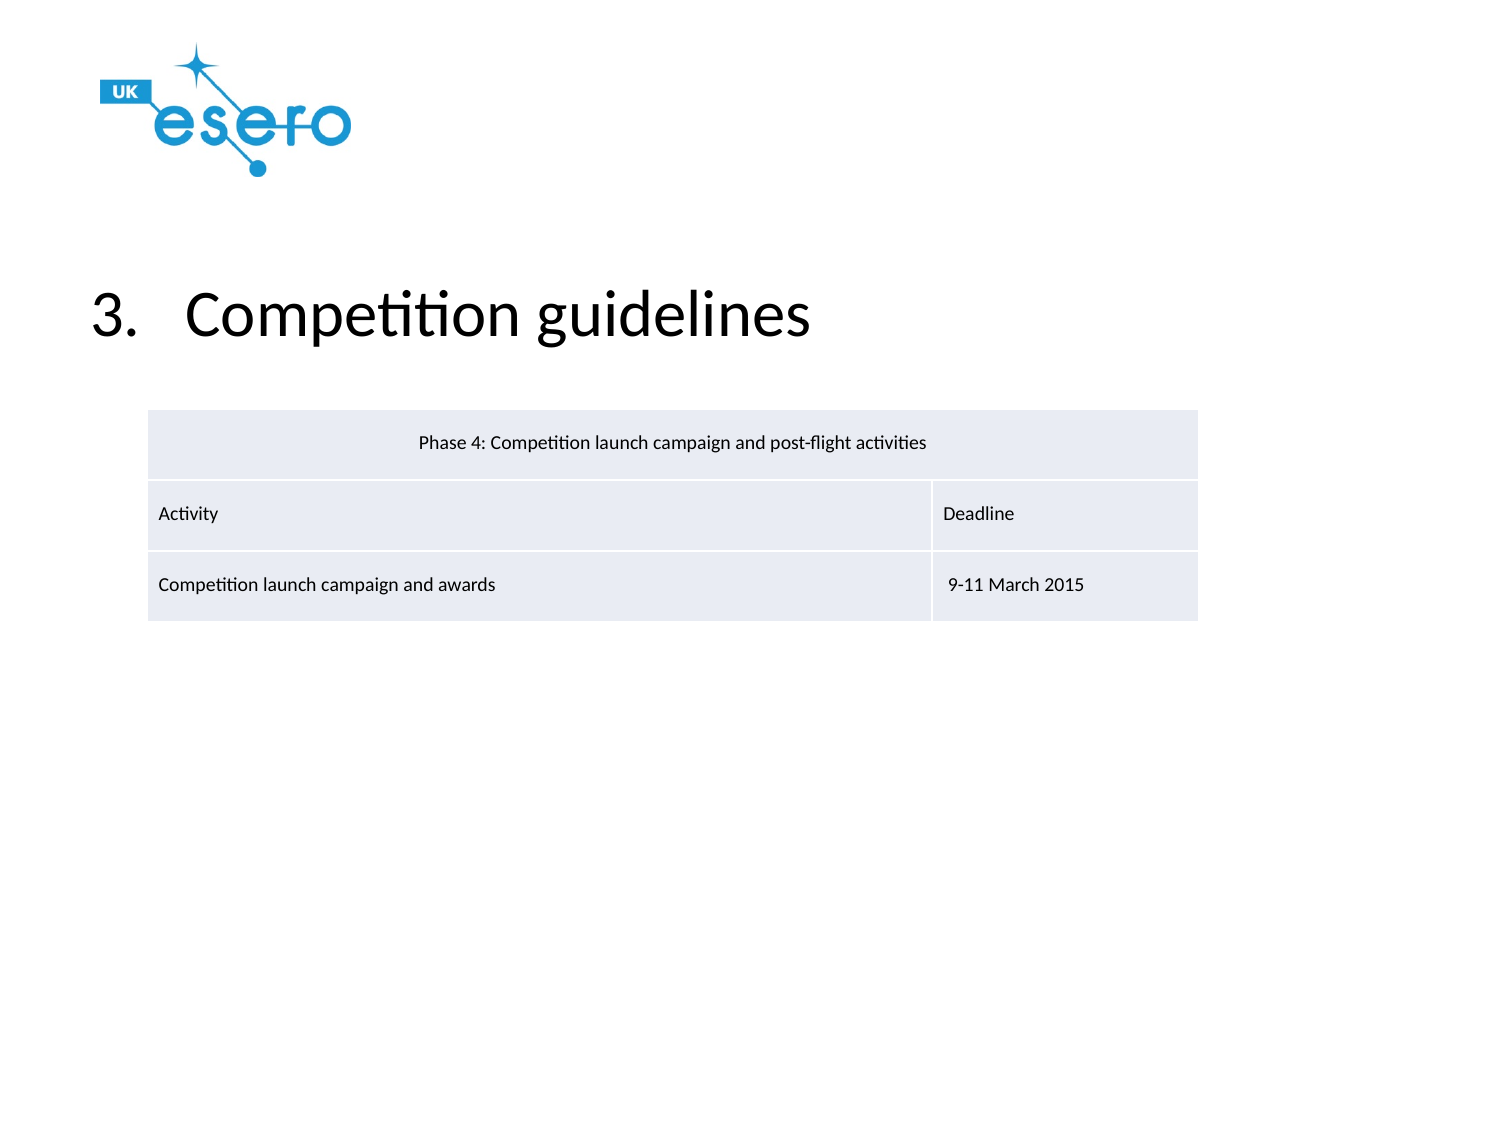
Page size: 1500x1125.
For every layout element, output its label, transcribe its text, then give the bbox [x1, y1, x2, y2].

list 3. Competition guidelines [75, 262, 1425, 1005]
table_cell Activity [148, 481, 931, 550]
table_header Phase 4: Competition launch campaign and post-flight activities [148, 410, 1198, 479]
table_cell Competition launch campaign and awards [148, 552, 931, 621]
picture [100, 42, 351, 177]
table_cell 9-11 March 2015 [933, 552, 1198, 621]
table_cell Deadline [933, 481, 1198, 550]
